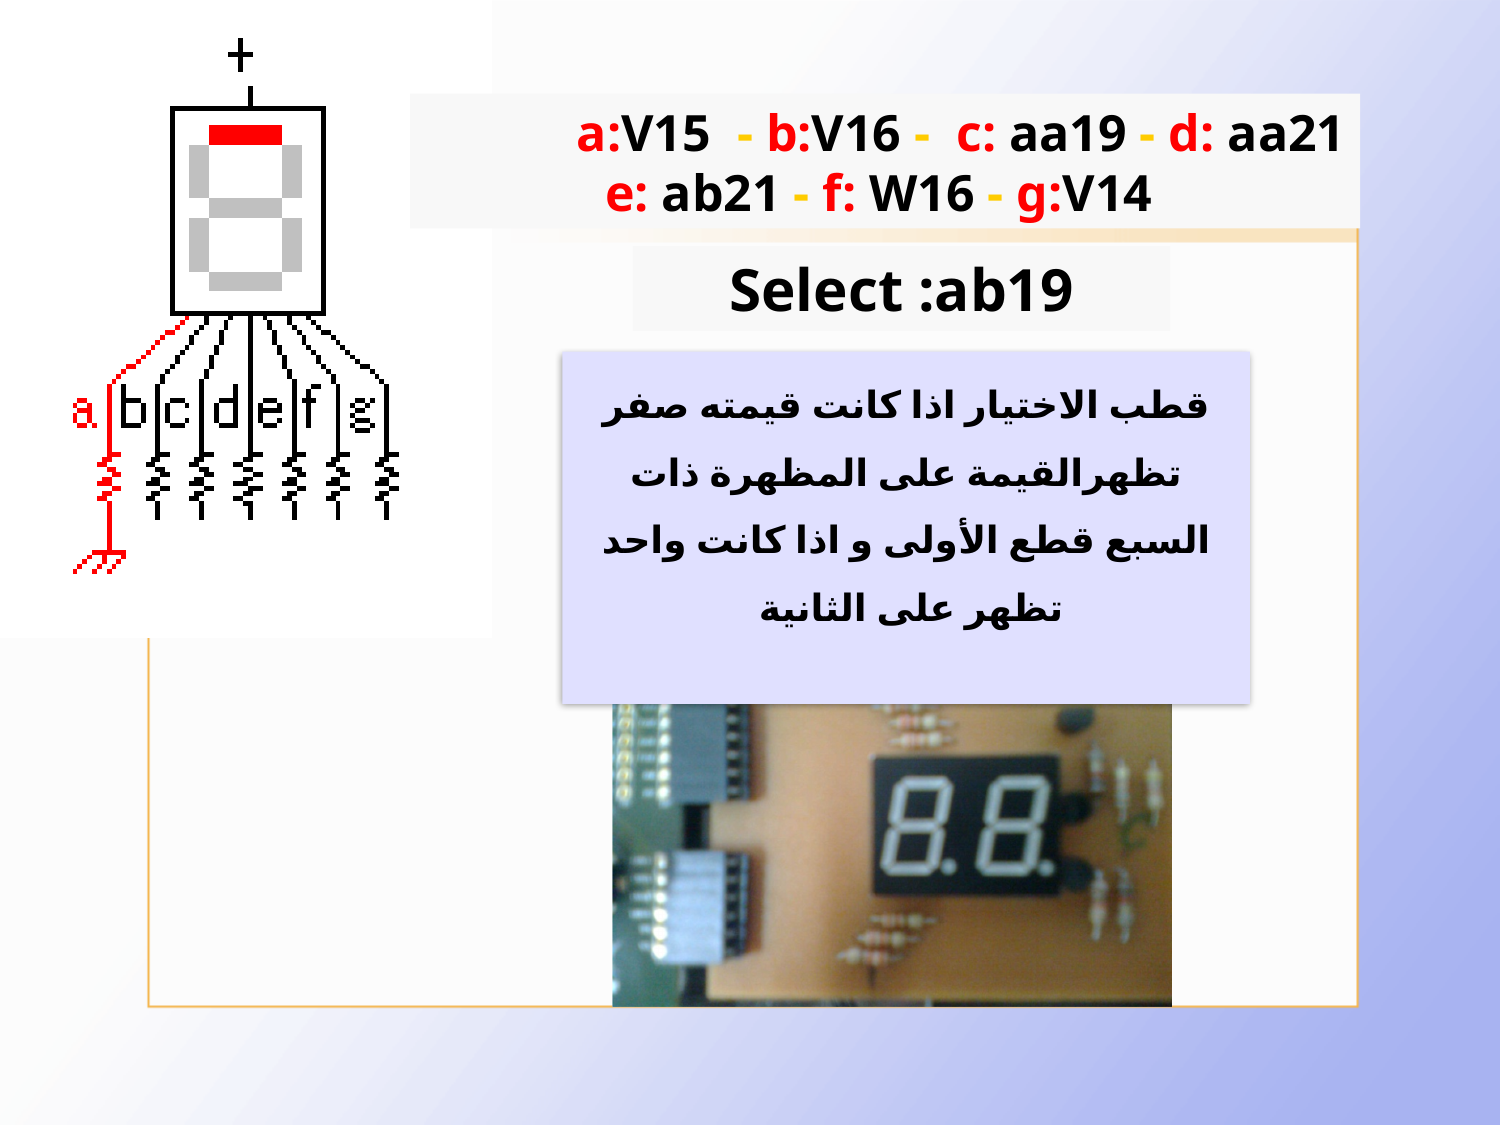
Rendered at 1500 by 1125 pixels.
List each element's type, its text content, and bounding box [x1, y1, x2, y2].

text_box a:V15 - b:V16 - c: aa19 - d: aa21 e: ab21 - f: W16 - g:V14 [496, 92, 1362, 230]
text_box Select :ab19 [631, 244, 1172, 333]
text_box قطب الاختيار اذا كانت قيمته صفر تظهرالقيمة على المظهرة ذات السبع قطع الأولى و اذا كانت واحد تظهر على الثانية [562, 351, 1251, 705]
picture [0, 0, 1500, 1125]
